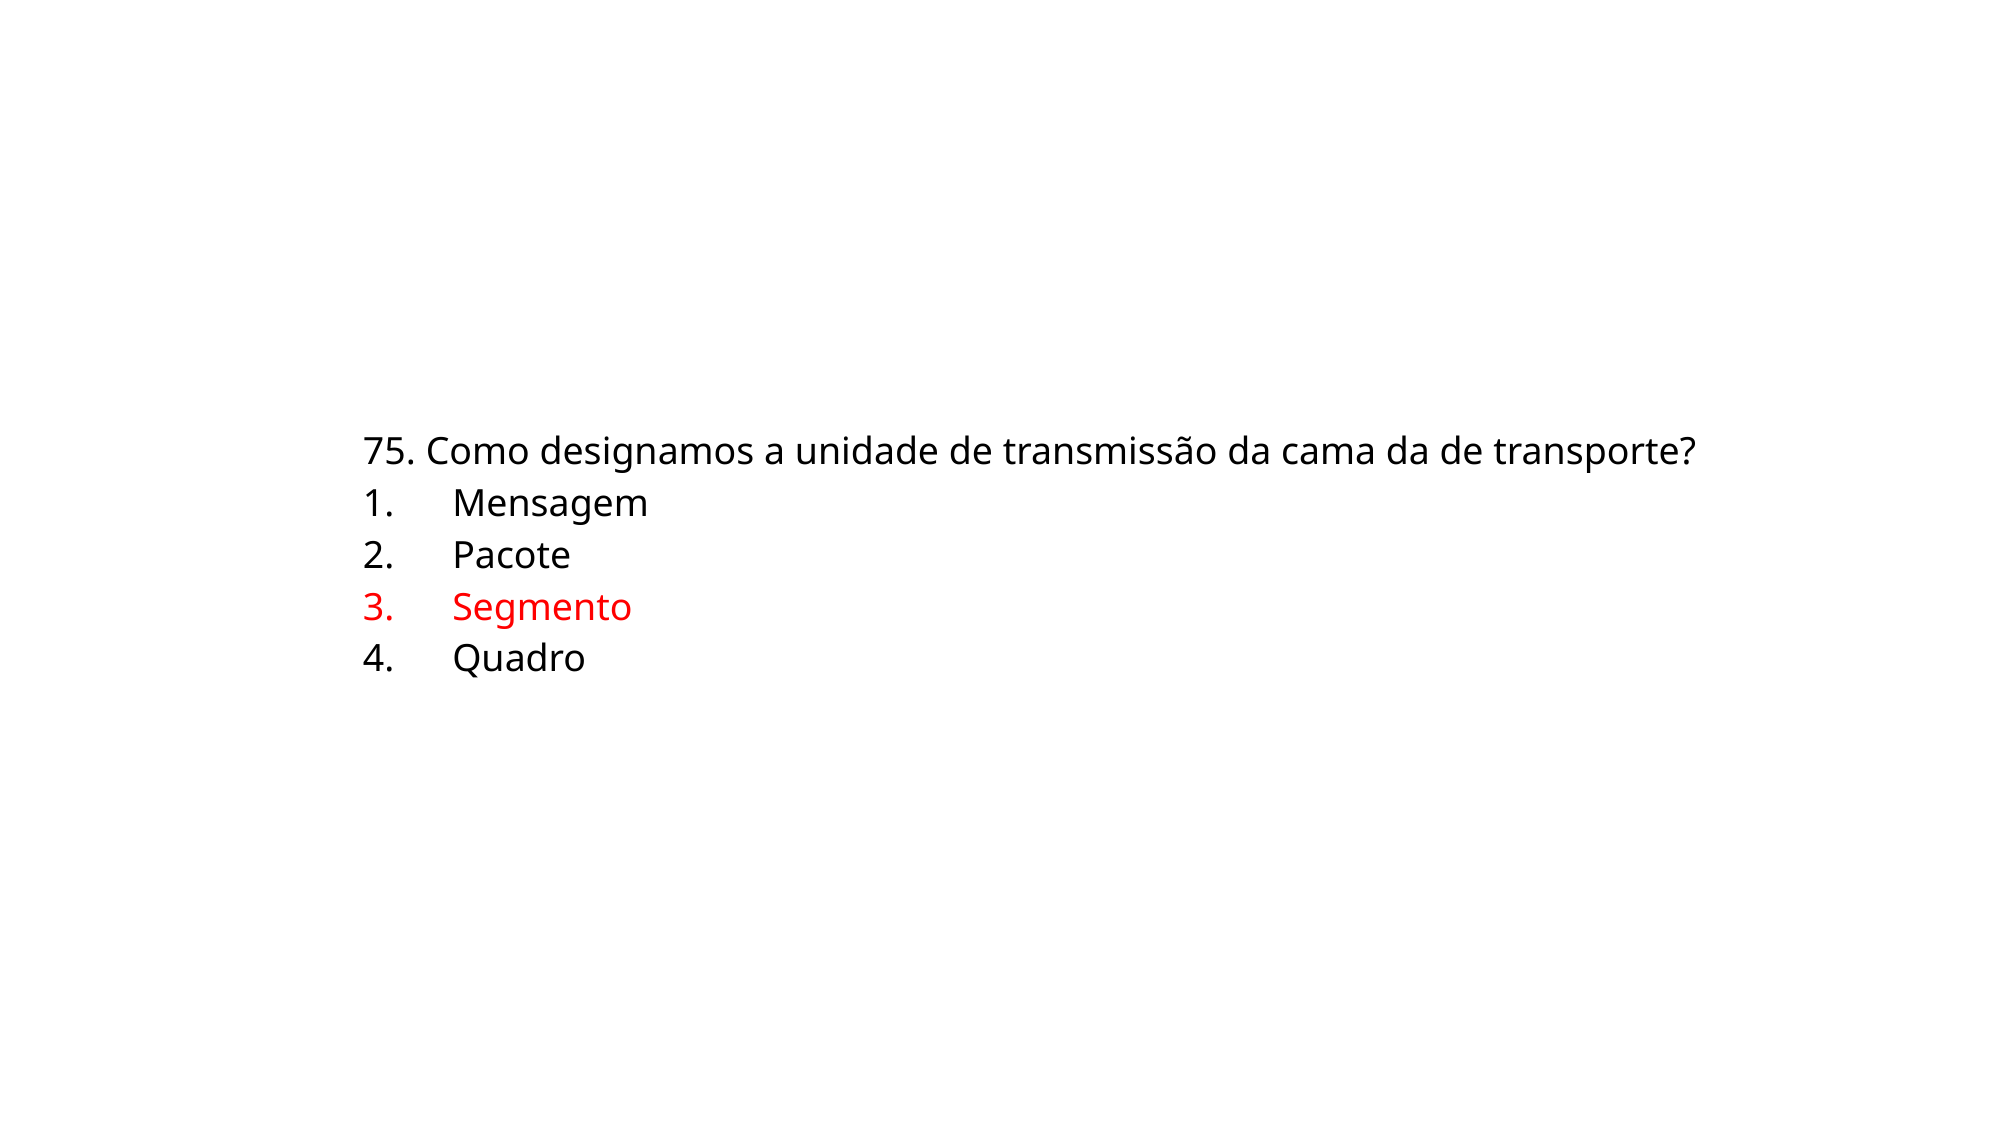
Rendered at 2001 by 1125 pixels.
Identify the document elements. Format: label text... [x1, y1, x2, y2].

text_box 75. Como designamos a unidade de transmissão da cama da de transporte? 1. Mensagem 2. Pacote 3. Segmento 4. Quadro [348, 413, 1955, 687]
